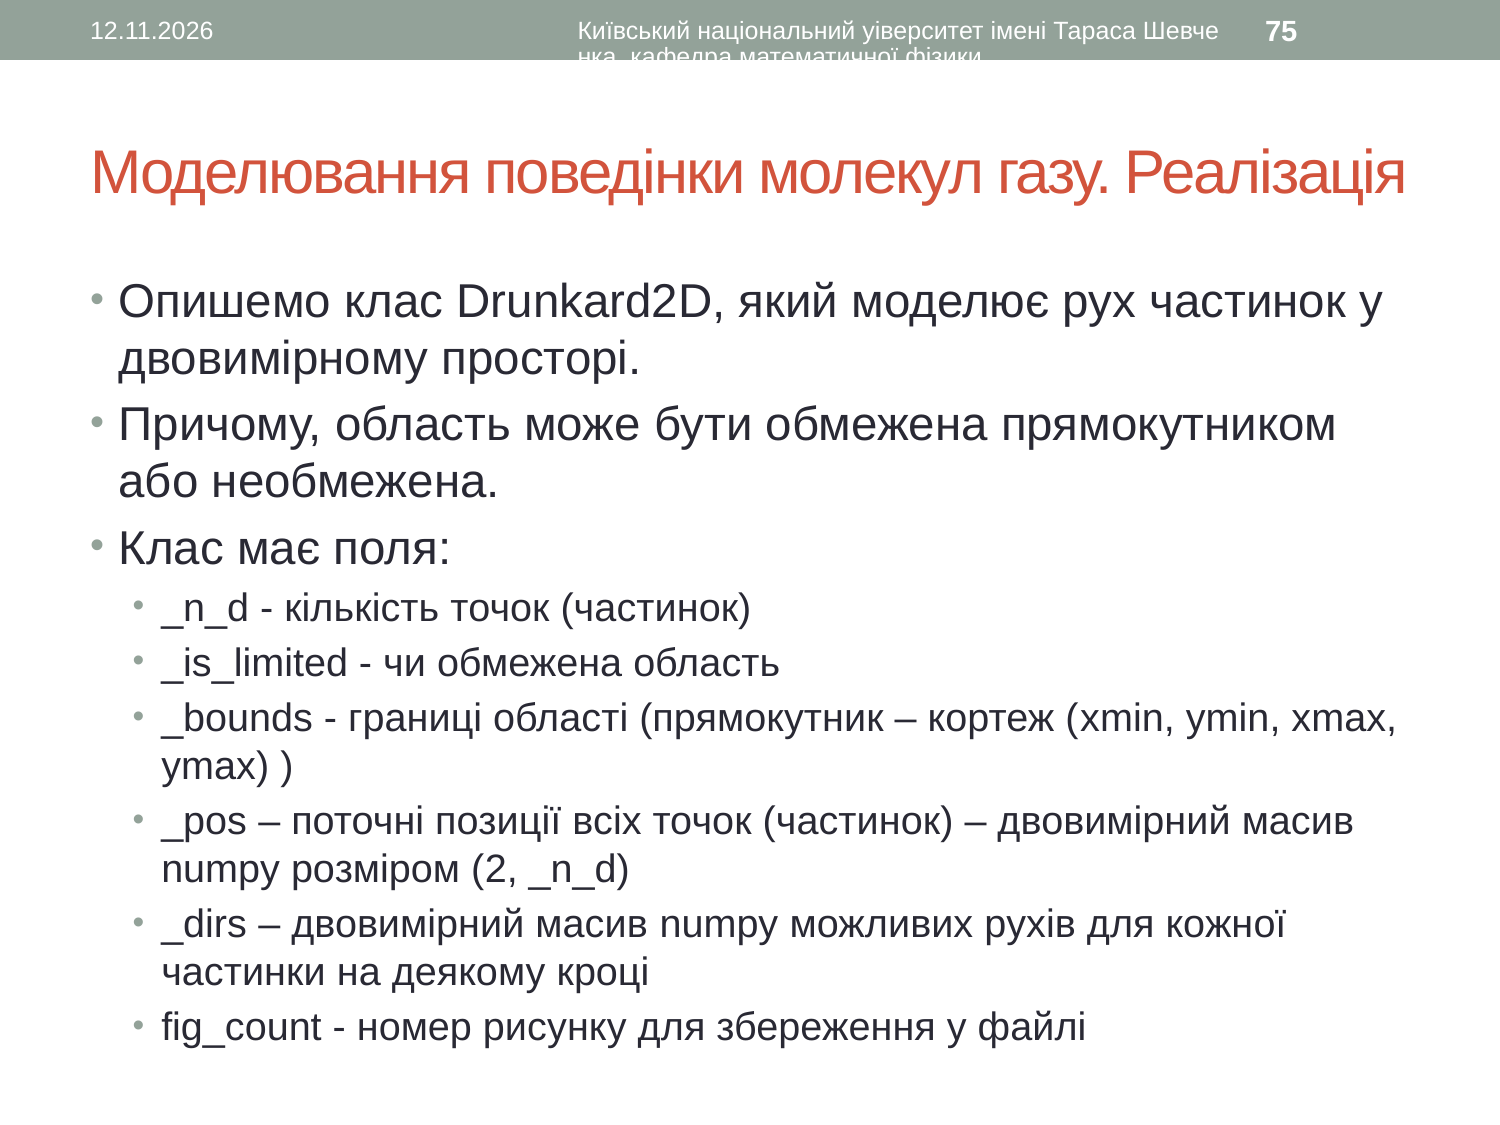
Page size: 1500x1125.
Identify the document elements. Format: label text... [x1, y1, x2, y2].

slide_number 75 [1250, 3, 1425, 57]
footer Київський національний уіверситет імені Тараса Шевченка, кафедра математичної фізики [562, 3, 1238, 57]
title Моделювання поведінки молекул газу. Реалізація [75, 87, 1425, 250]
list Опишемо клас Drunkard2D, який моделює рух частинок у двовимірному просторі. Причому, область може бути обмежена прямокутником або необмежена. Клас має поля: _n_d - кількість точок (частинок) _is_limited - чи обмежена область _bounds - границі області (прямокутник – кортеж (xmin, ymin, xmax, ymax) ) _pos – поточні позиції всіх точок (частинок) – двовимірний масив numpy розміром (2, _n_d) _dirs – двовимірний масив numpy можливих рухів для кожної частинки на деякому кроці fig_count - номер рисунку для збереження у файлі [75, 262, 1425, 1063]
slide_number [75, 3, 550, 57]
